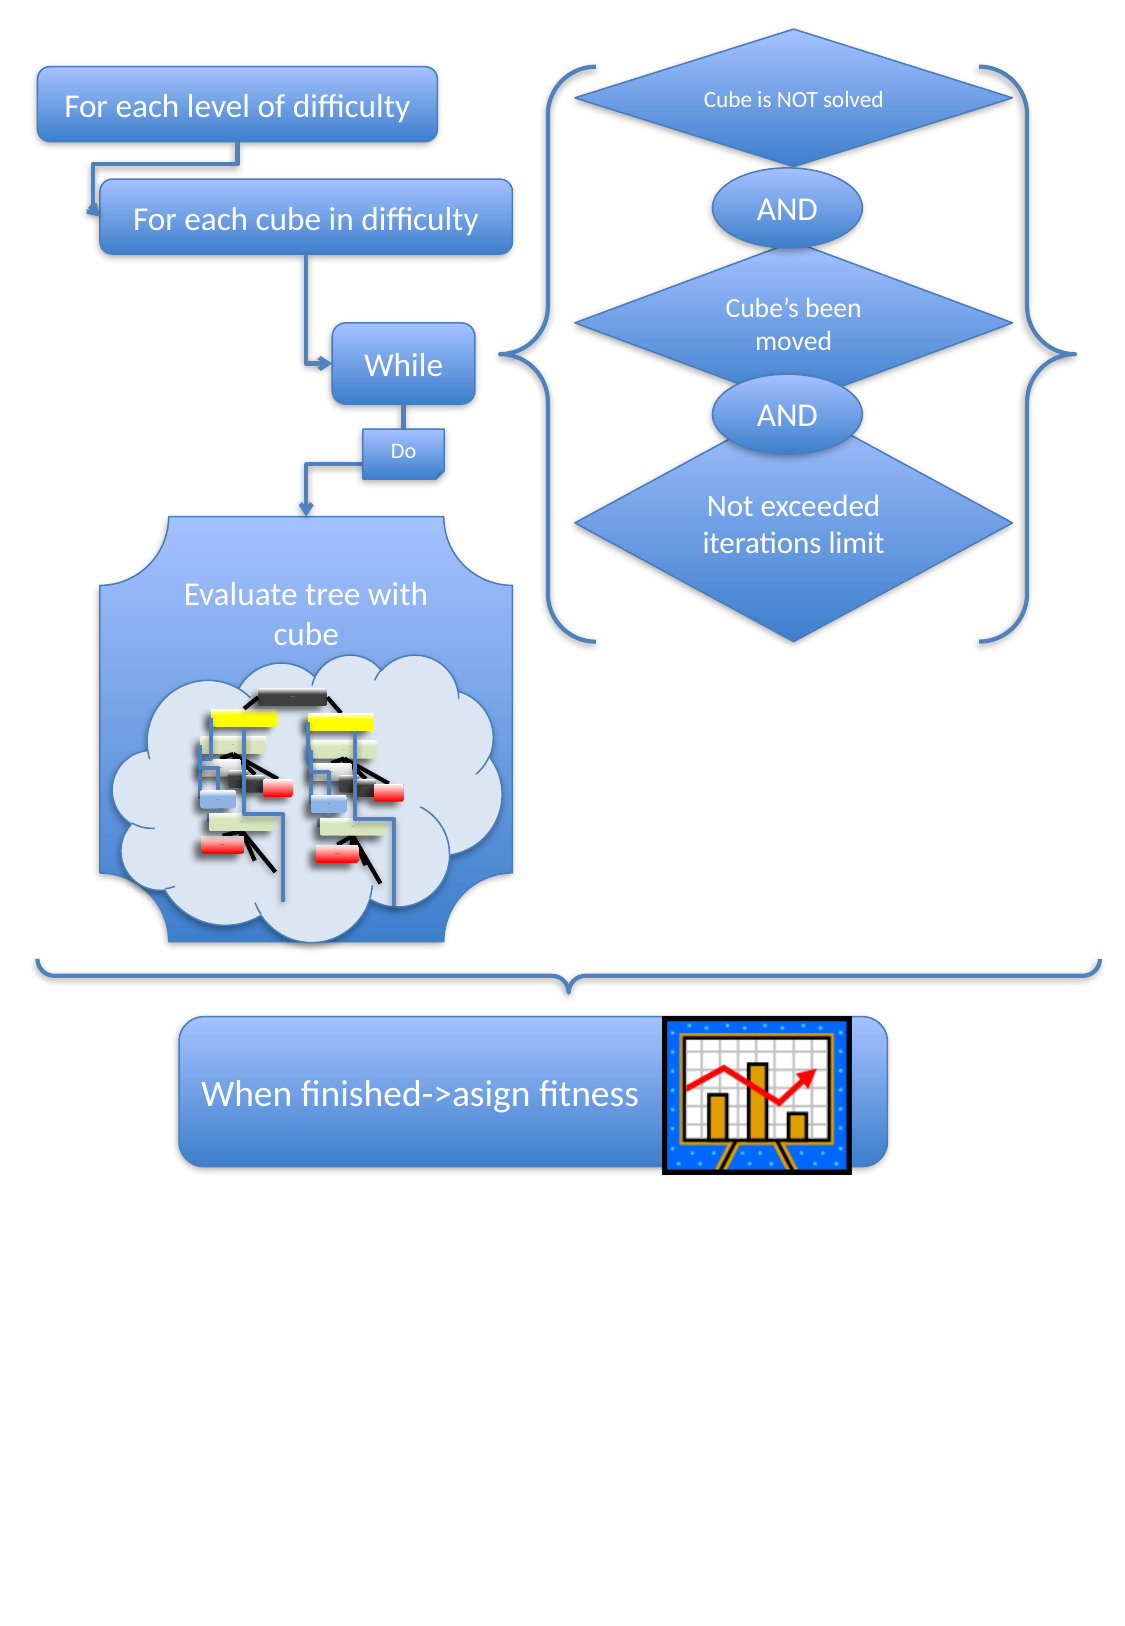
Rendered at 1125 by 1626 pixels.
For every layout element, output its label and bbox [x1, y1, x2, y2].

text_box [37, 28, 1101, 1176]
